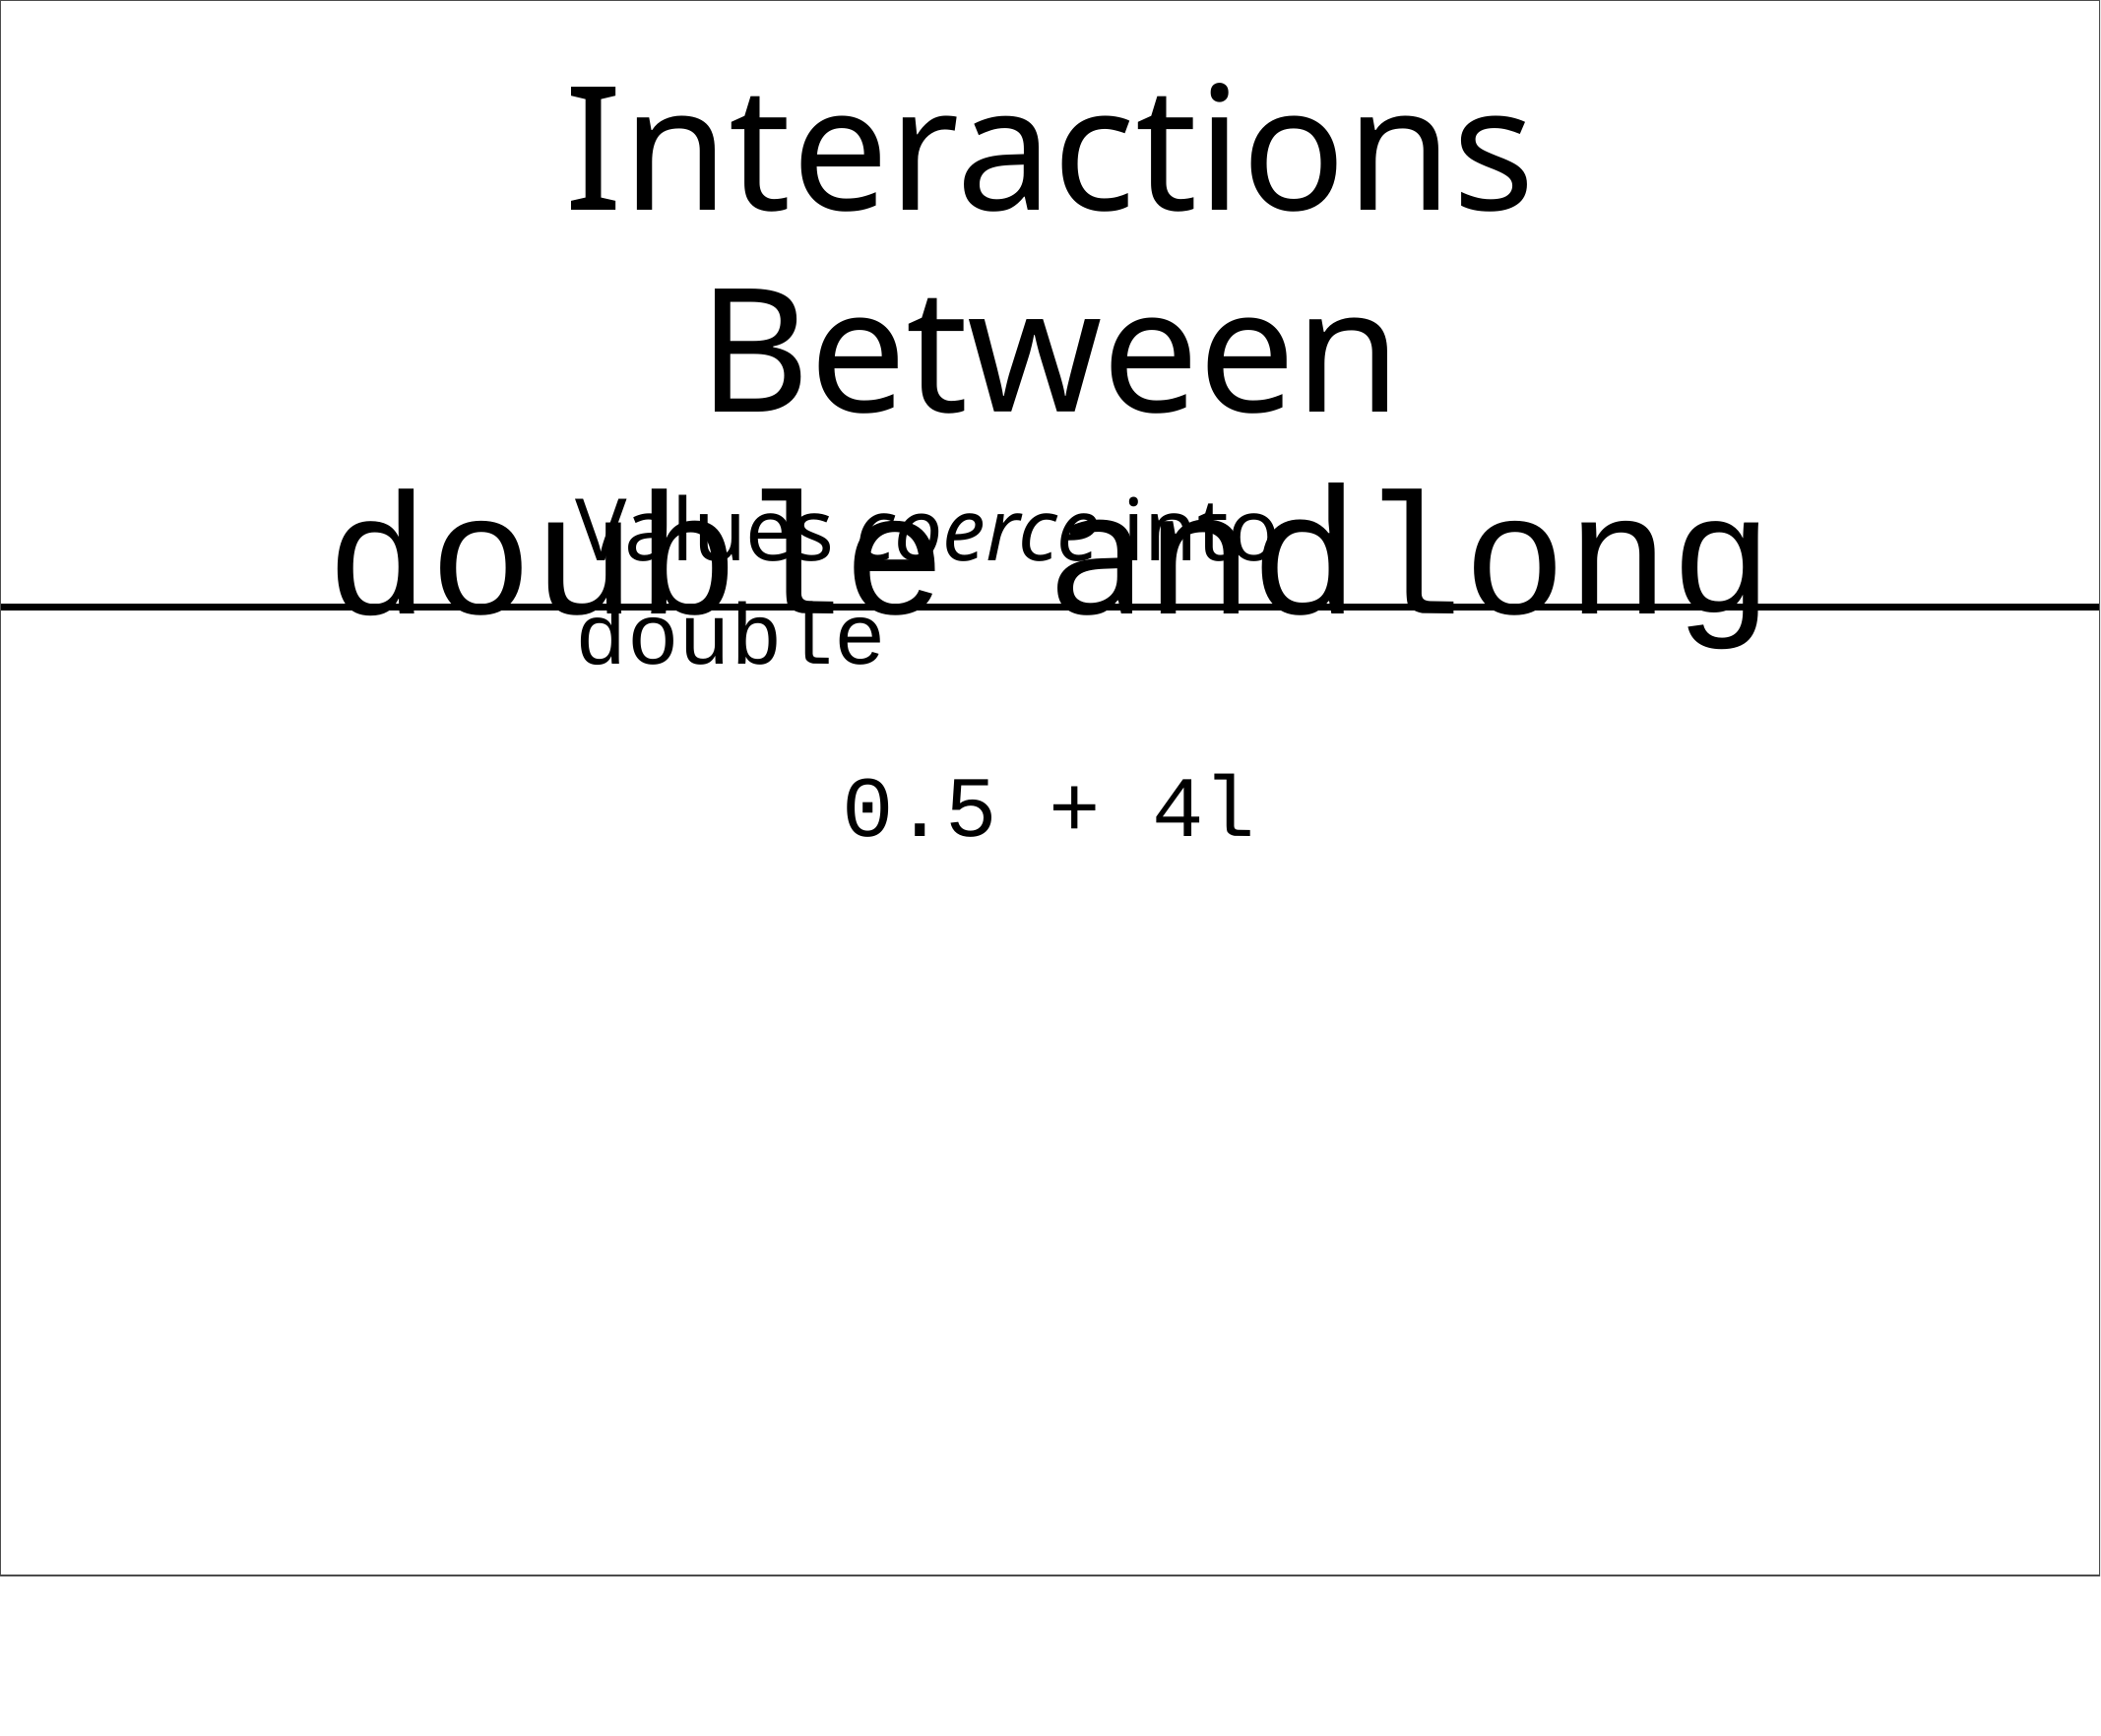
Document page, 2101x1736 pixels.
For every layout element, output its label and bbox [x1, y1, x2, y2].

text_box [0, 0, 2101, 1575]
